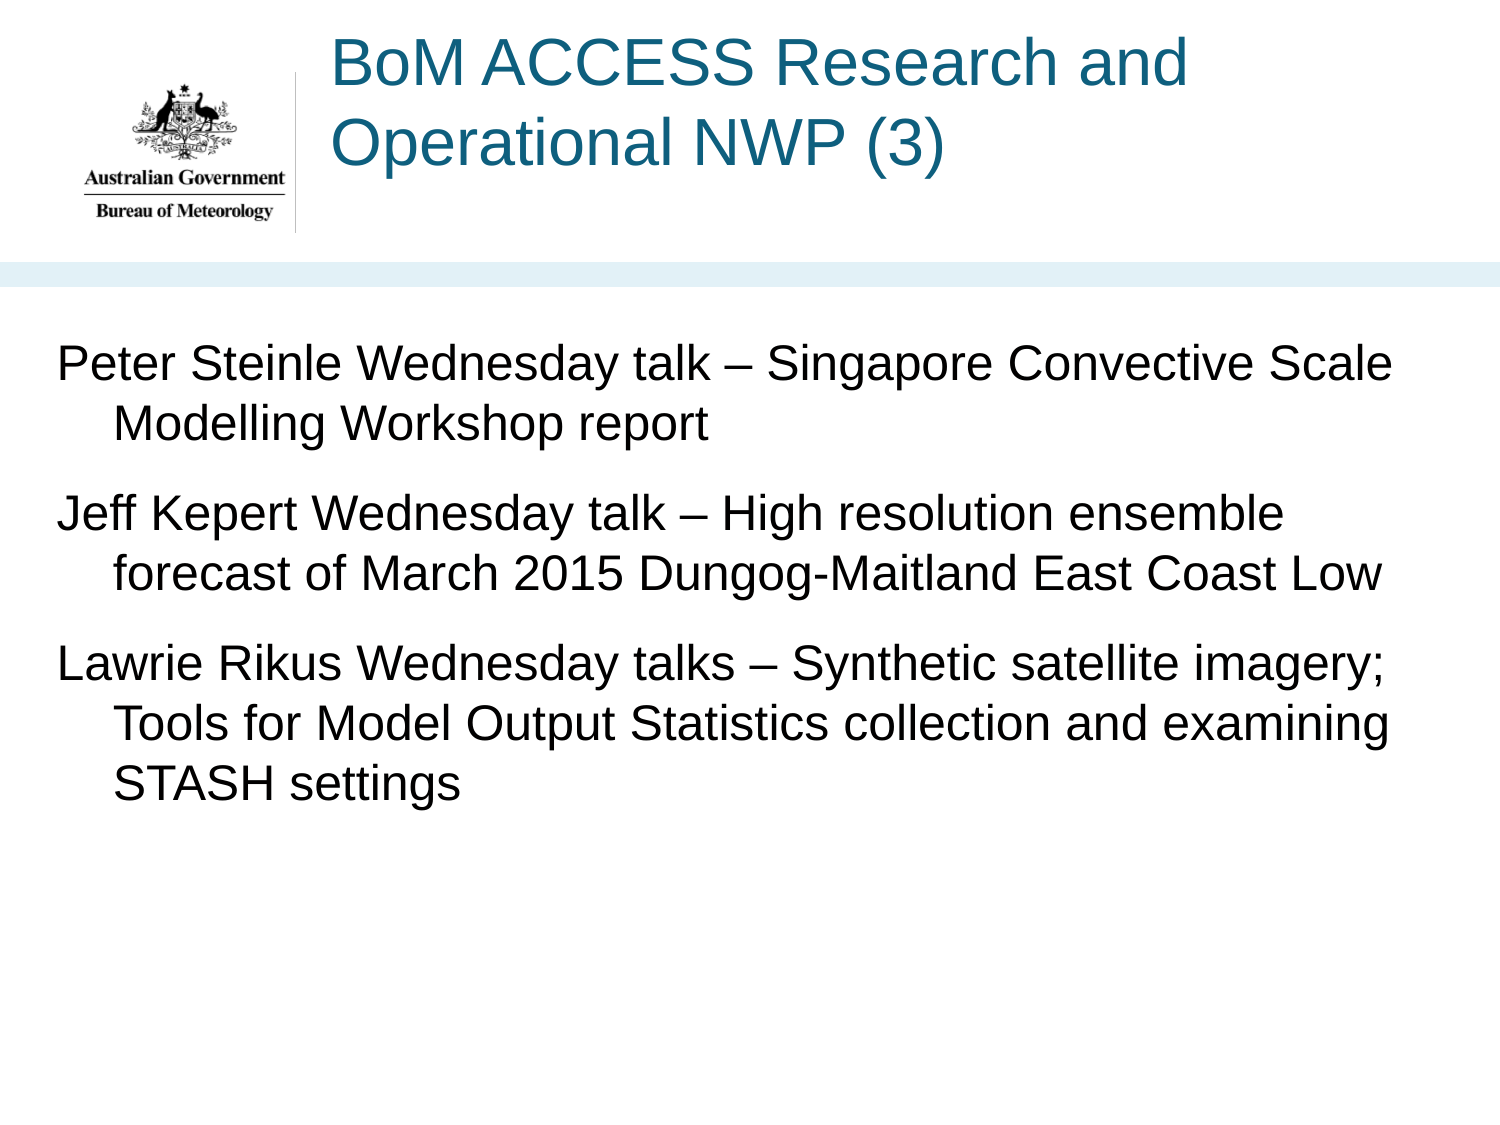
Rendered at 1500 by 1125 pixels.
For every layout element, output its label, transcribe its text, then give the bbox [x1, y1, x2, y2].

picture [75, 72, 296, 233]
title BoM ACCESS Research and Operational NWP (3) [315, 45, 1463, 233]
list Peter Steinle Wednesday talk – Singapore Convective Scale Modelling Workshop report Jeff Kepert Wednesday talk – High resolution ensemble forecast of March 2015 Dungog-Maitland East Coast Low Lawrie Rikus Wednesday talks – Synthetic satellite imagery; Tools for Model Output Statistics collection and examining STASH settings [41, 322, 1459, 1091]
picture [0, 262, 1500, 287]
